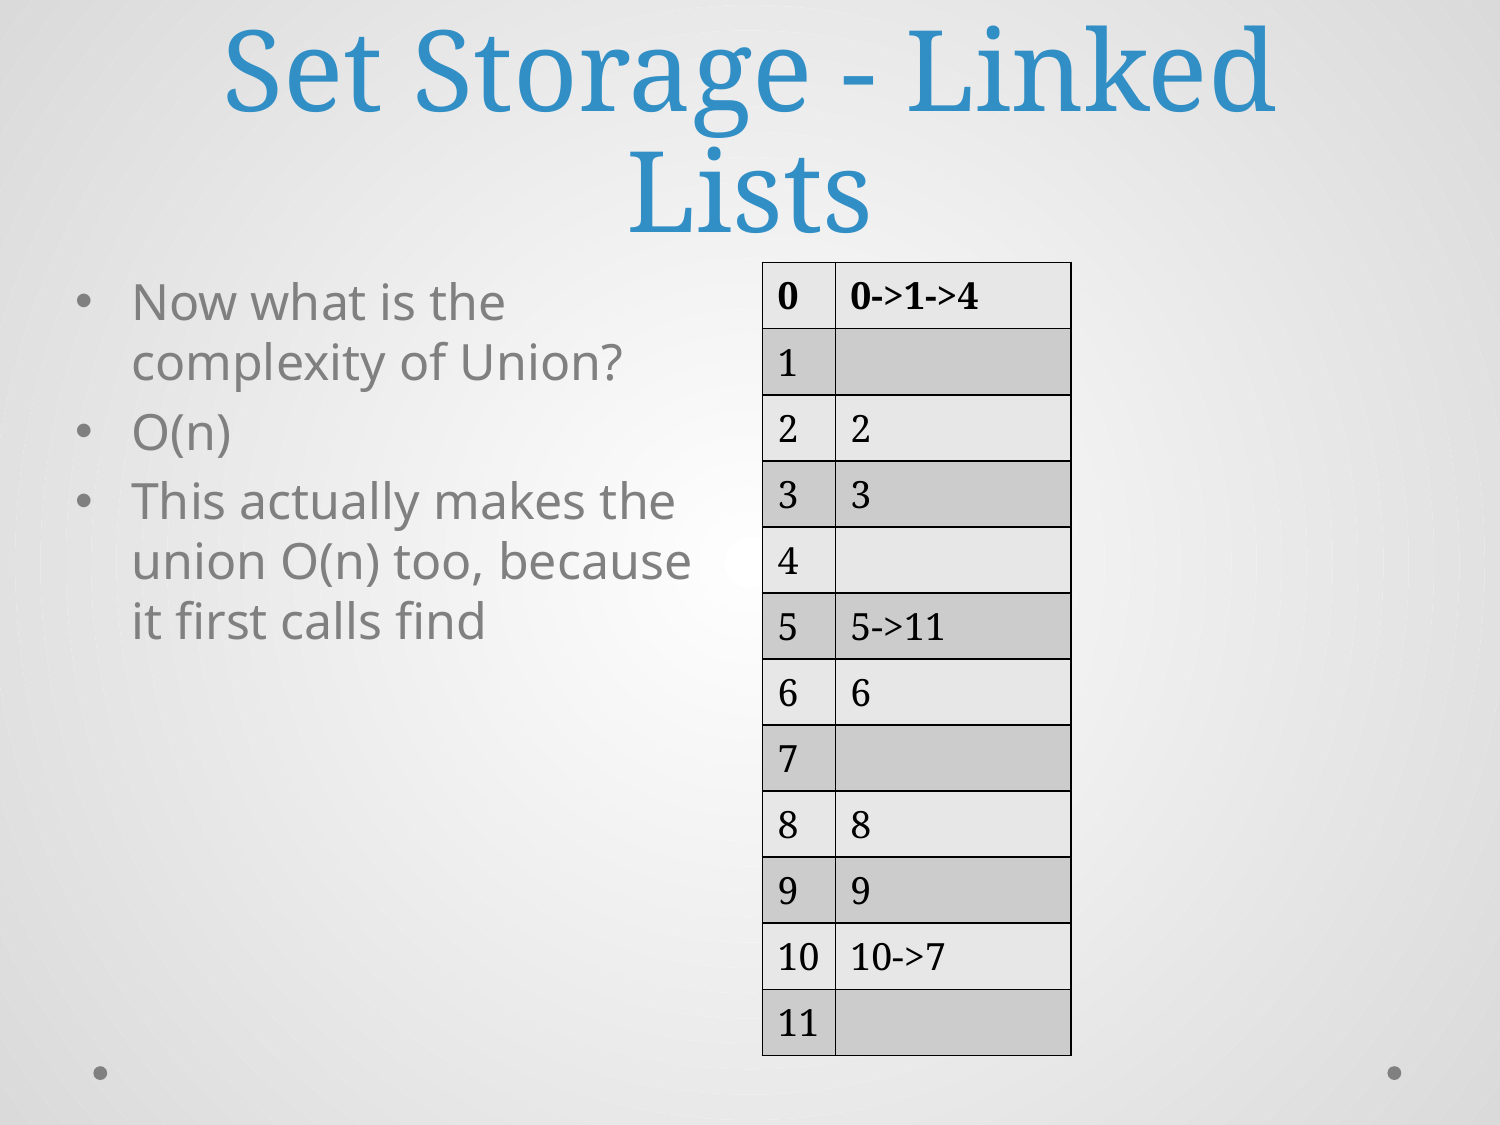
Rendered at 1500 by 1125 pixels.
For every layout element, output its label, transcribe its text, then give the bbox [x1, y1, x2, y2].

table_cell 2 [836, 396, 1070, 460]
table_cell 9 [836, 858, 1070, 922]
table_cell [836, 528, 1070, 592]
table_cell 5 [763, 594, 835, 658]
table_cell [836, 726, 1070, 790]
table_cell 11 [763, 990, 835, 1055]
table_cell 9 [763, 858, 835, 922]
table_cell 3 [763, 462, 835, 526]
table_cell [836, 329, 1070, 394]
table_cell 6 [836, 660, 1070, 724]
table_cell 6 [763, 660, 835, 724]
table_cell [836, 990, 1070, 1055]
table_cell 3 [836, 462, 1070, 526]
table_cell 10->7 [836, 924, 1070, 989]
table_cell 8 [836, 792, 1070, 856]
title Set Storage - Linked Lists [75, 0, 1425, 263]
table_cell 4 [763, 528, 835, 592]
table_cell 8 [763, 792, 835, 856]
list Now what is the complexity of Union? O(n) This actually makes the union O(n) too, because it first calls find [60, 262, 723, 1005]
table_header 0->1->4 [836, 263, 1070, 328]
table_header 0 [763, 263, 835, 328]
table_cell 2 [763, 396, 835, 460]
table_cell 5->11 [836, 594, 1070, 658]
table_cell 7 [763, 726, 835, 790]
table_cell 10 [763, 924, 835, 989]
table_cell 1 [763, 329, 835, 394]
